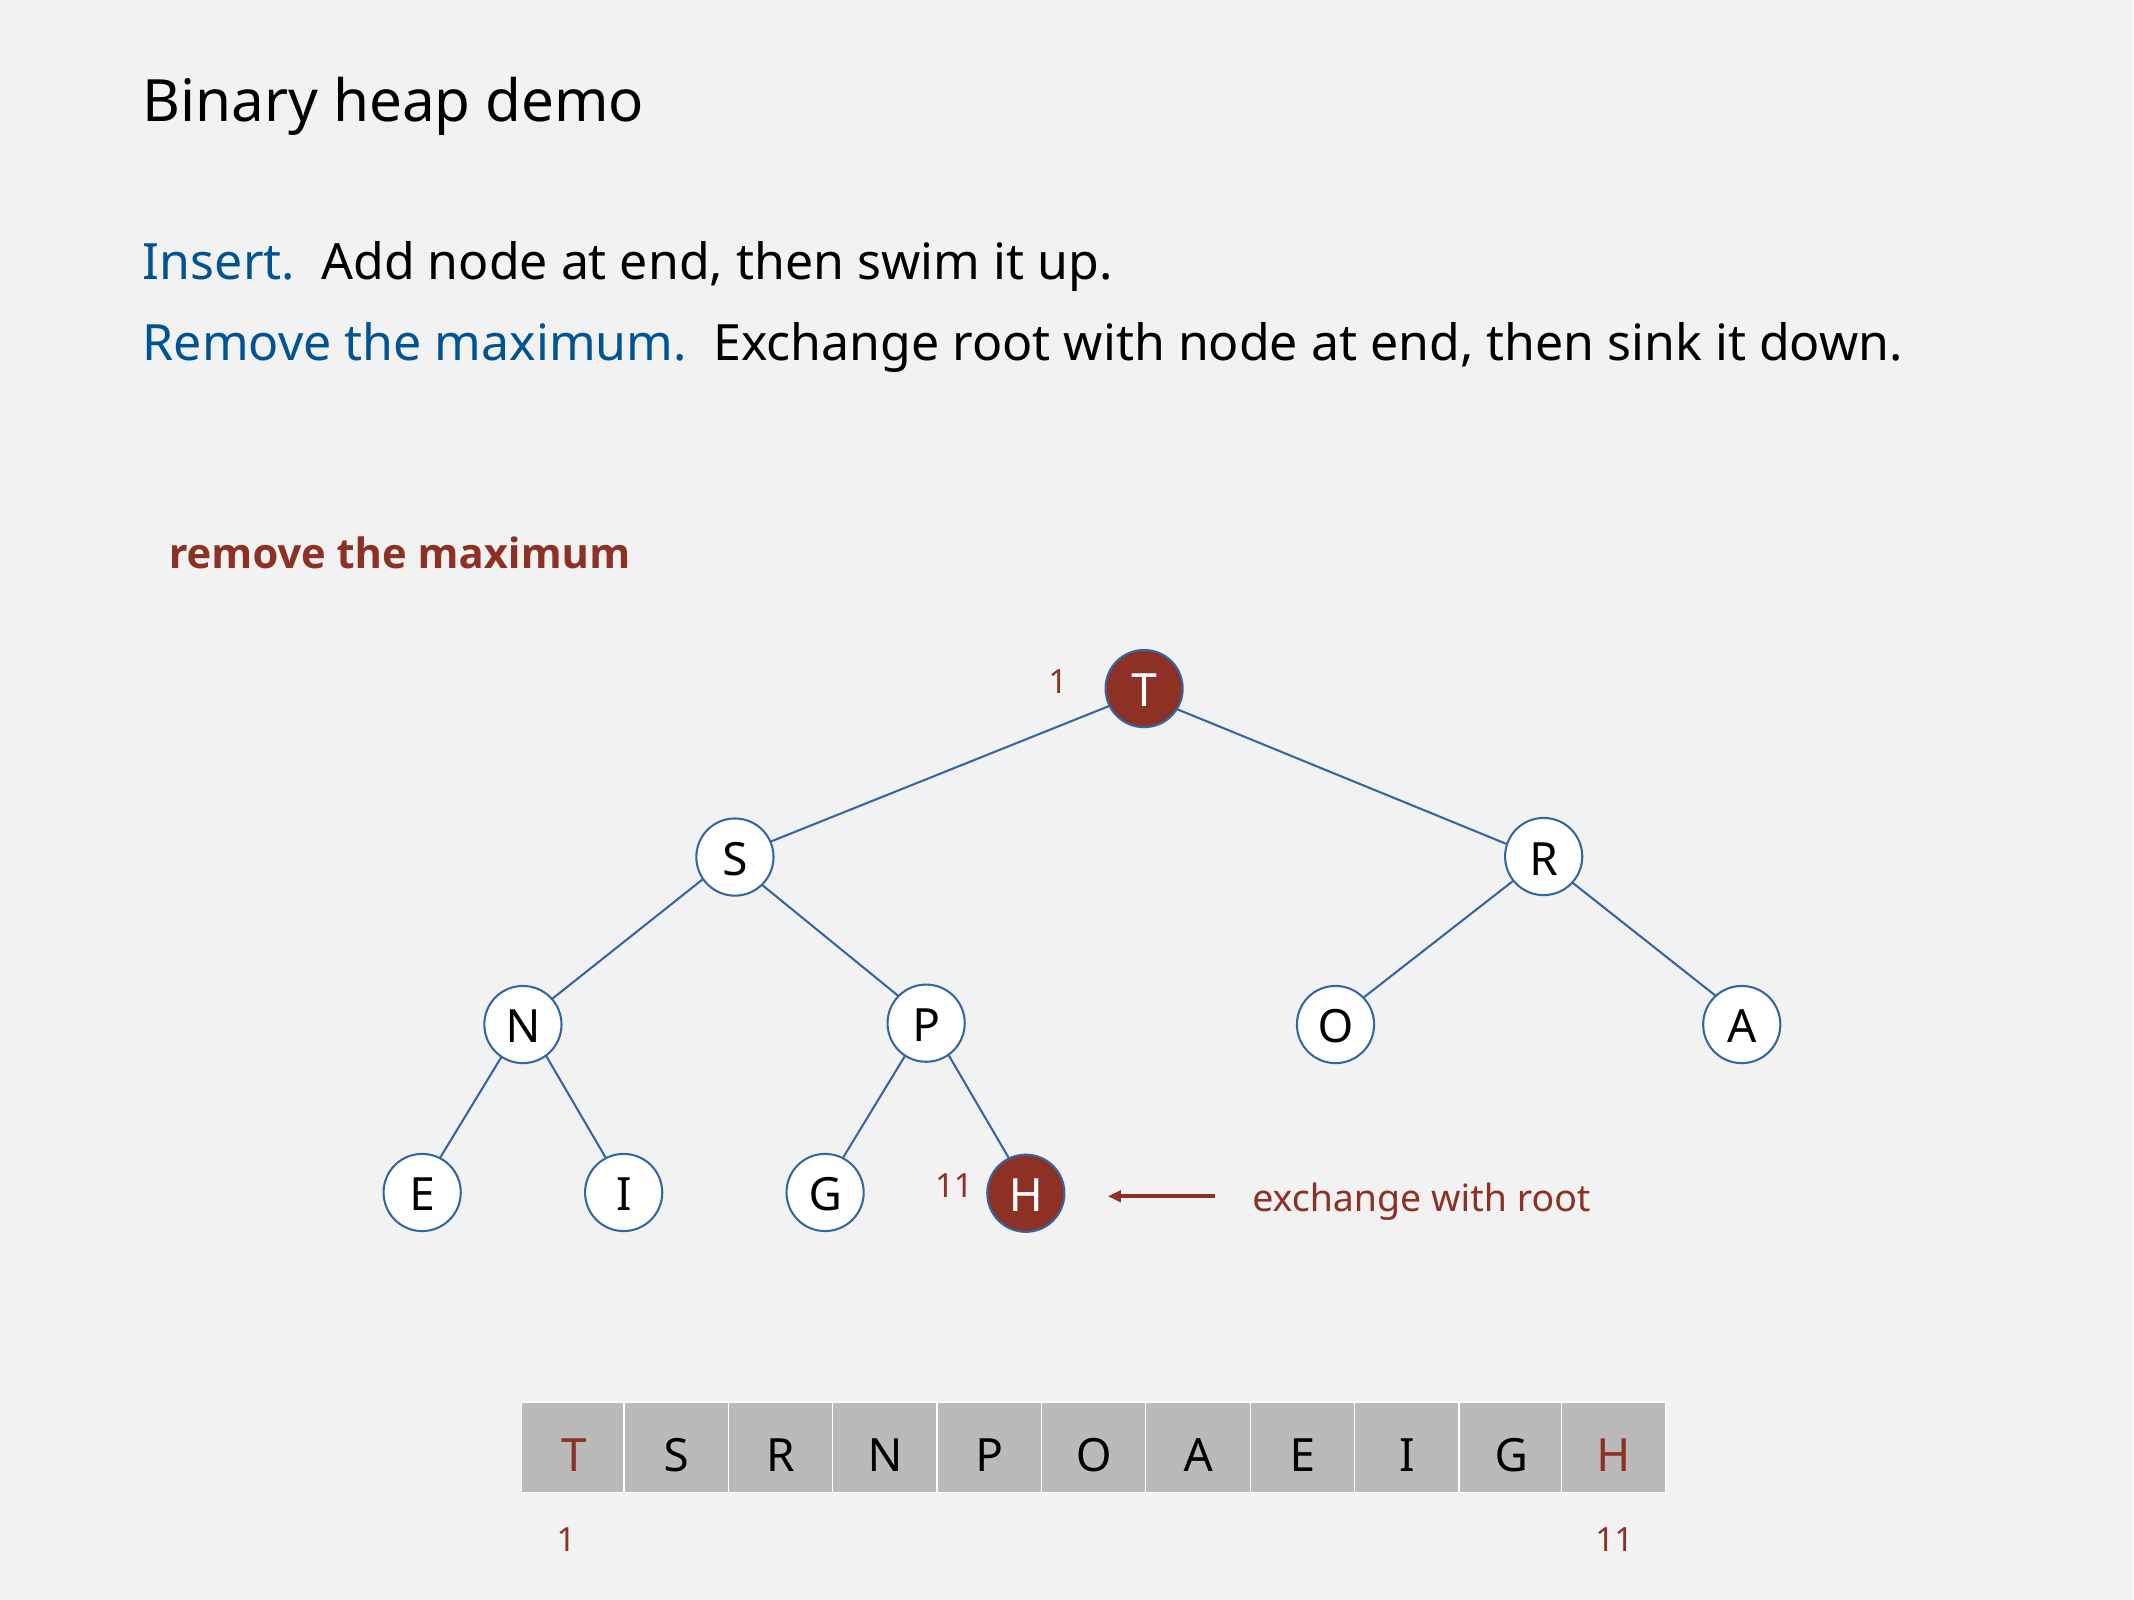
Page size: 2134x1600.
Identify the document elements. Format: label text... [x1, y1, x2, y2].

text_box 1 [1038, 660, 1078, 701]
text_box H [987, 1154, 1065, 1232]
text_box [1108, 1190, 1215, 1203]
text_box E [383, 1153, 461, 1232]
text_box exchange with root [1242, 1164, 1601, 1219]
text_box 11 [1585, 1499, 1644, 1558]
text_box I [585, 1153, 663, 1232]
text_box N [484, 985, 562, 1064]
title Binary heap demo [132, 0, 2001, 134]
text_box remove the maximum [159, 527, 641, 578]
text_box T [1105, 649, 1183, 728]
text_box R [1505, 817, 1583, 896]
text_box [521, 1401, 1666, 1494]
text_box P [887, 984, 965, 1062]
text_box S [696, 818, 774, 896]
text_box A [1703, 985, 1781, 1064]
text_box G [786, 1153, 864, 1232]
text_box O [1296, 985, 1375, 1064]
text_box 11 [925, 1164, 983, 1205]
list Insert. Add node at end, then swim it up. Remove the maximum. Exchange root with node at end, then sink it down. [132, 207, 2001, 1543]
text_box 1 [547, 1499, 586, 1558]
